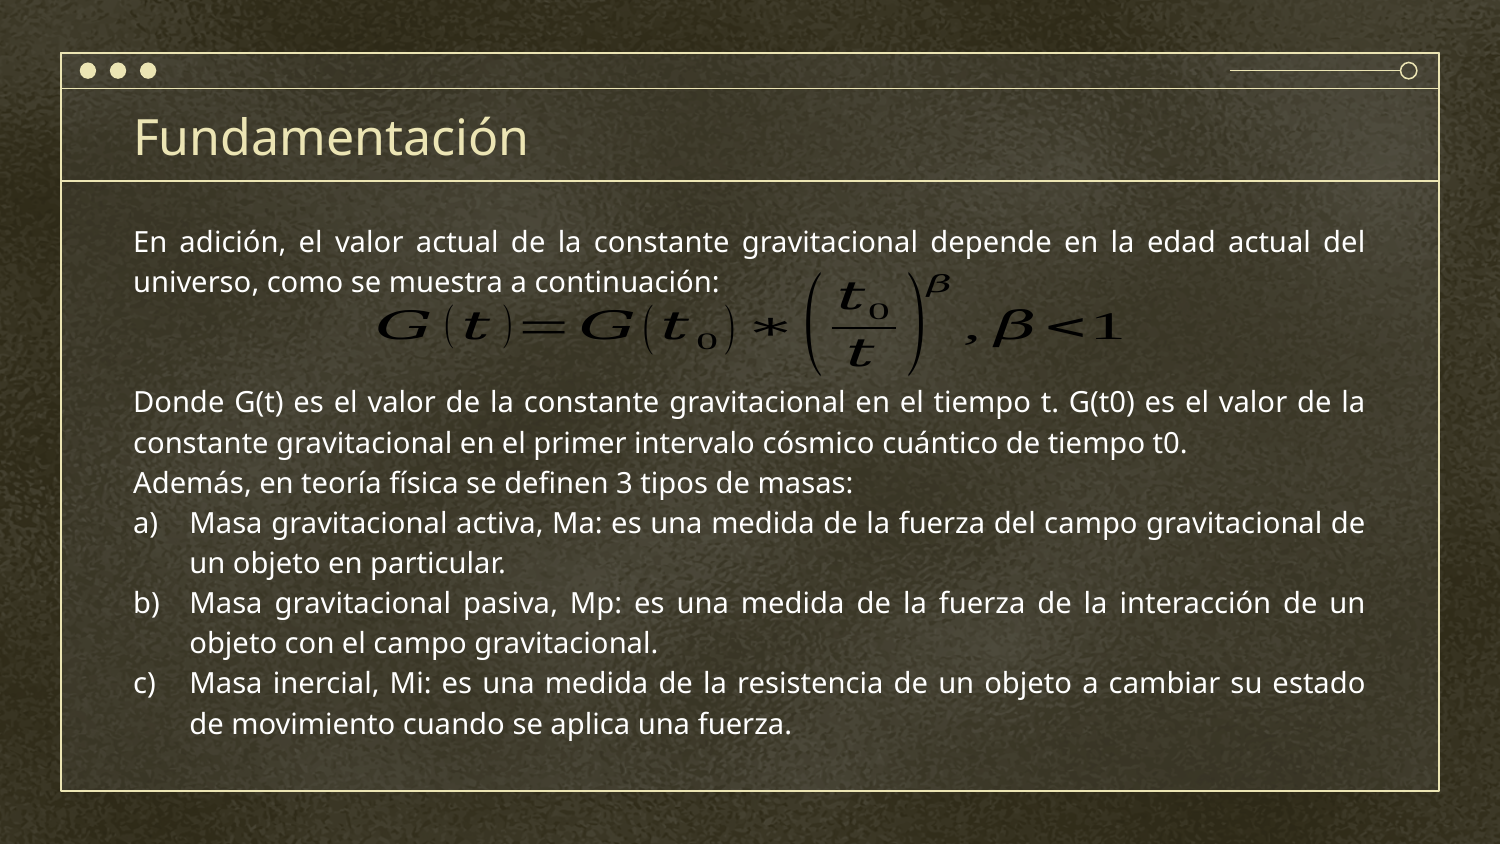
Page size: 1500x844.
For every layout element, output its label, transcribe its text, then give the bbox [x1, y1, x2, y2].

title Fundamentación [118, 88, 1382, 182]
list En adición, el valor actual de la constante gravitacional depende en la edad actual del universo, como se muestra a continuación: Donde G(t) es el valor de la constante gravitacional en el tiempo t. G(t0) es el valor de la constante gravitacional en el primer intervalo cósmico cuántico de tiempo t0. Además, en teoría física se definen 3 tipos de masas: Masa gravitacional activa, Ma: es una medida de la fuerza del campo gravitacional de un objeto en particular. Masa gravitacional pasiva, Mp: es una medida de la fuerza de la interacción de un objeto con el campo gravitacional. Masa inercial, Mi: es una medida de la resistencia de un objeto a cambiar su estado de movimiento cuando se aplica una fuerza. [118, 202, 1382, 756]
